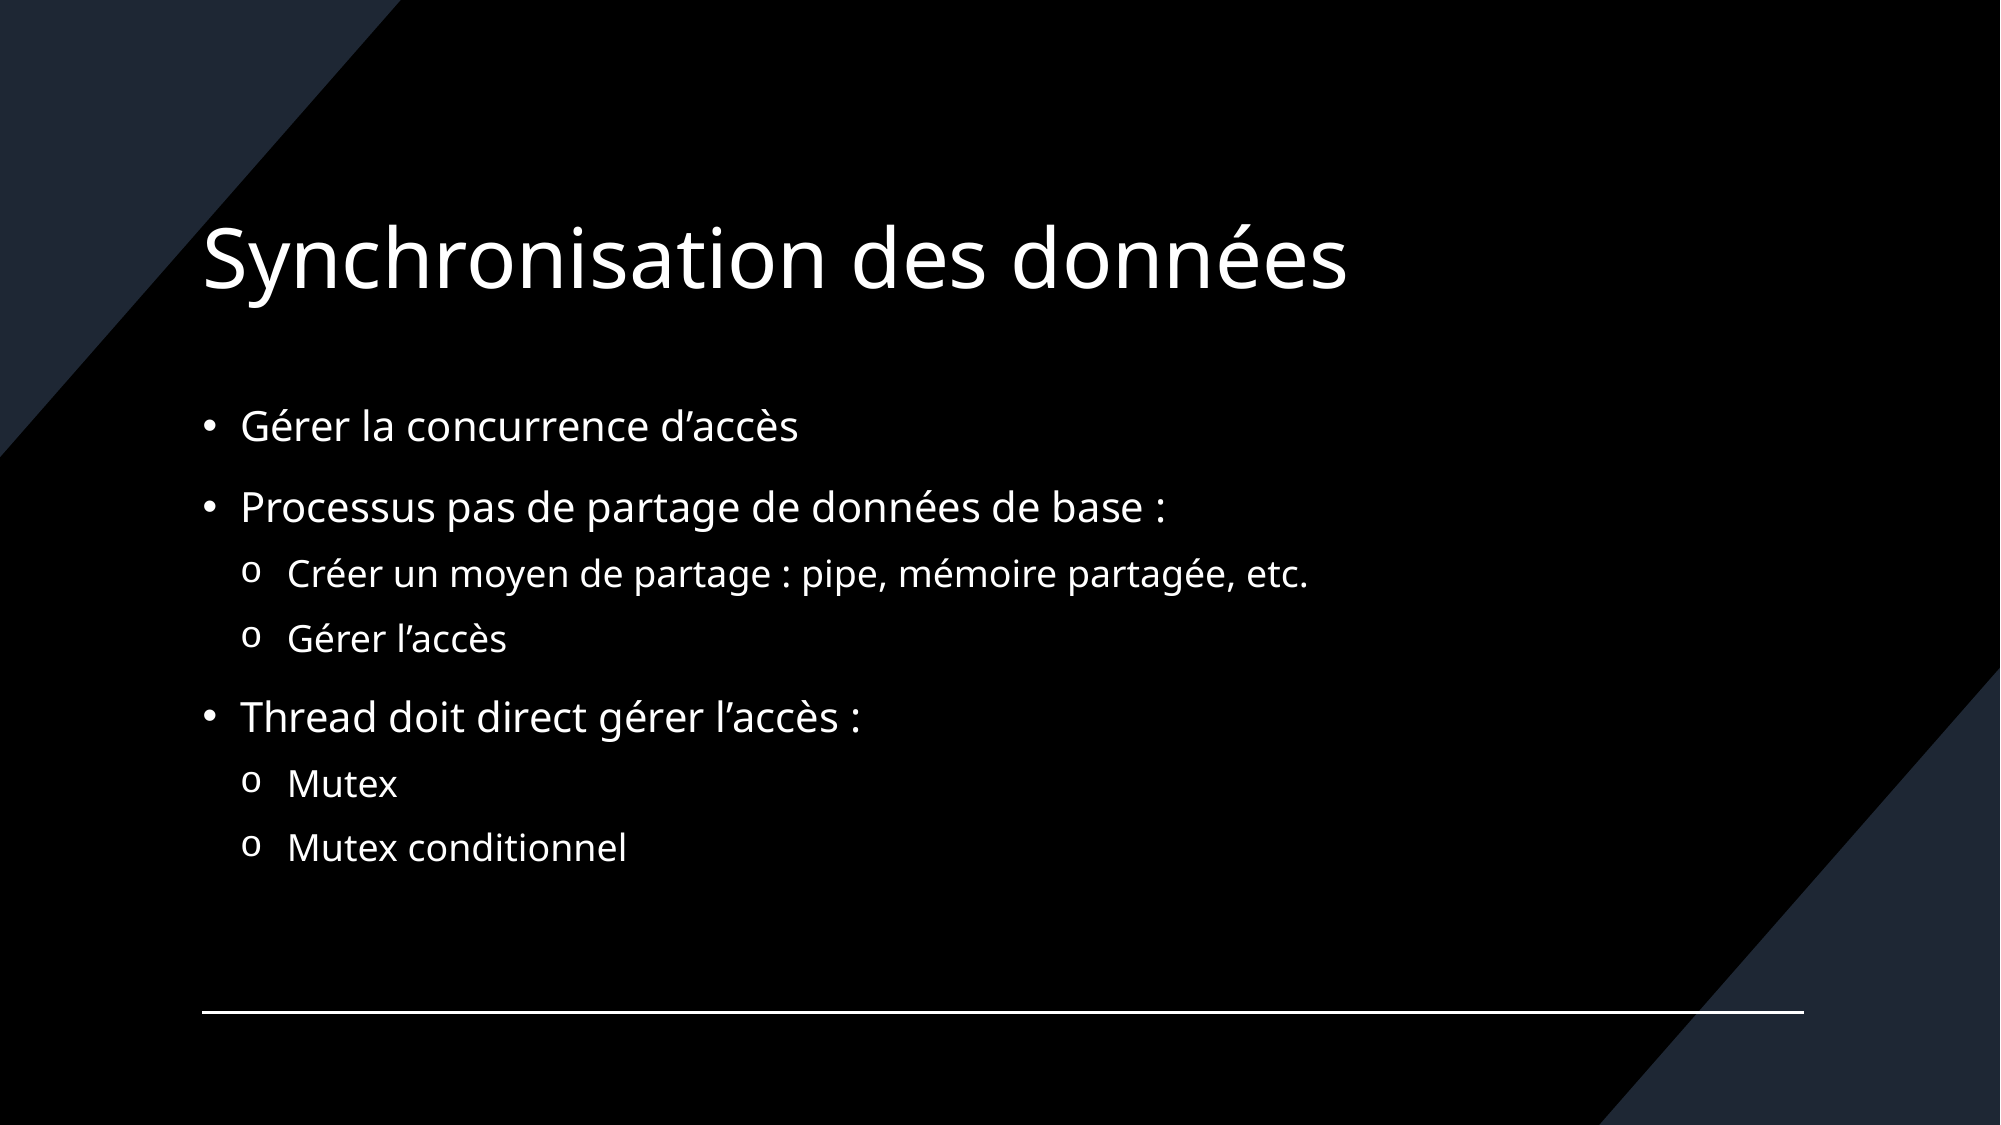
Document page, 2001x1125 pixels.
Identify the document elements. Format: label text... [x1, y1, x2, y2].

title Synchronisation des données [187, 143, 1813, 367]
list Gérer la concurrence d’accès Processus pas de partage de données de base : Créer un moyen de partage : pipe, mémoire partagée, etc. Gérer l’accès Thread doit direct gérer l’accès : Mutex Mutex conditionnel [187, 382, 1813, 968]
